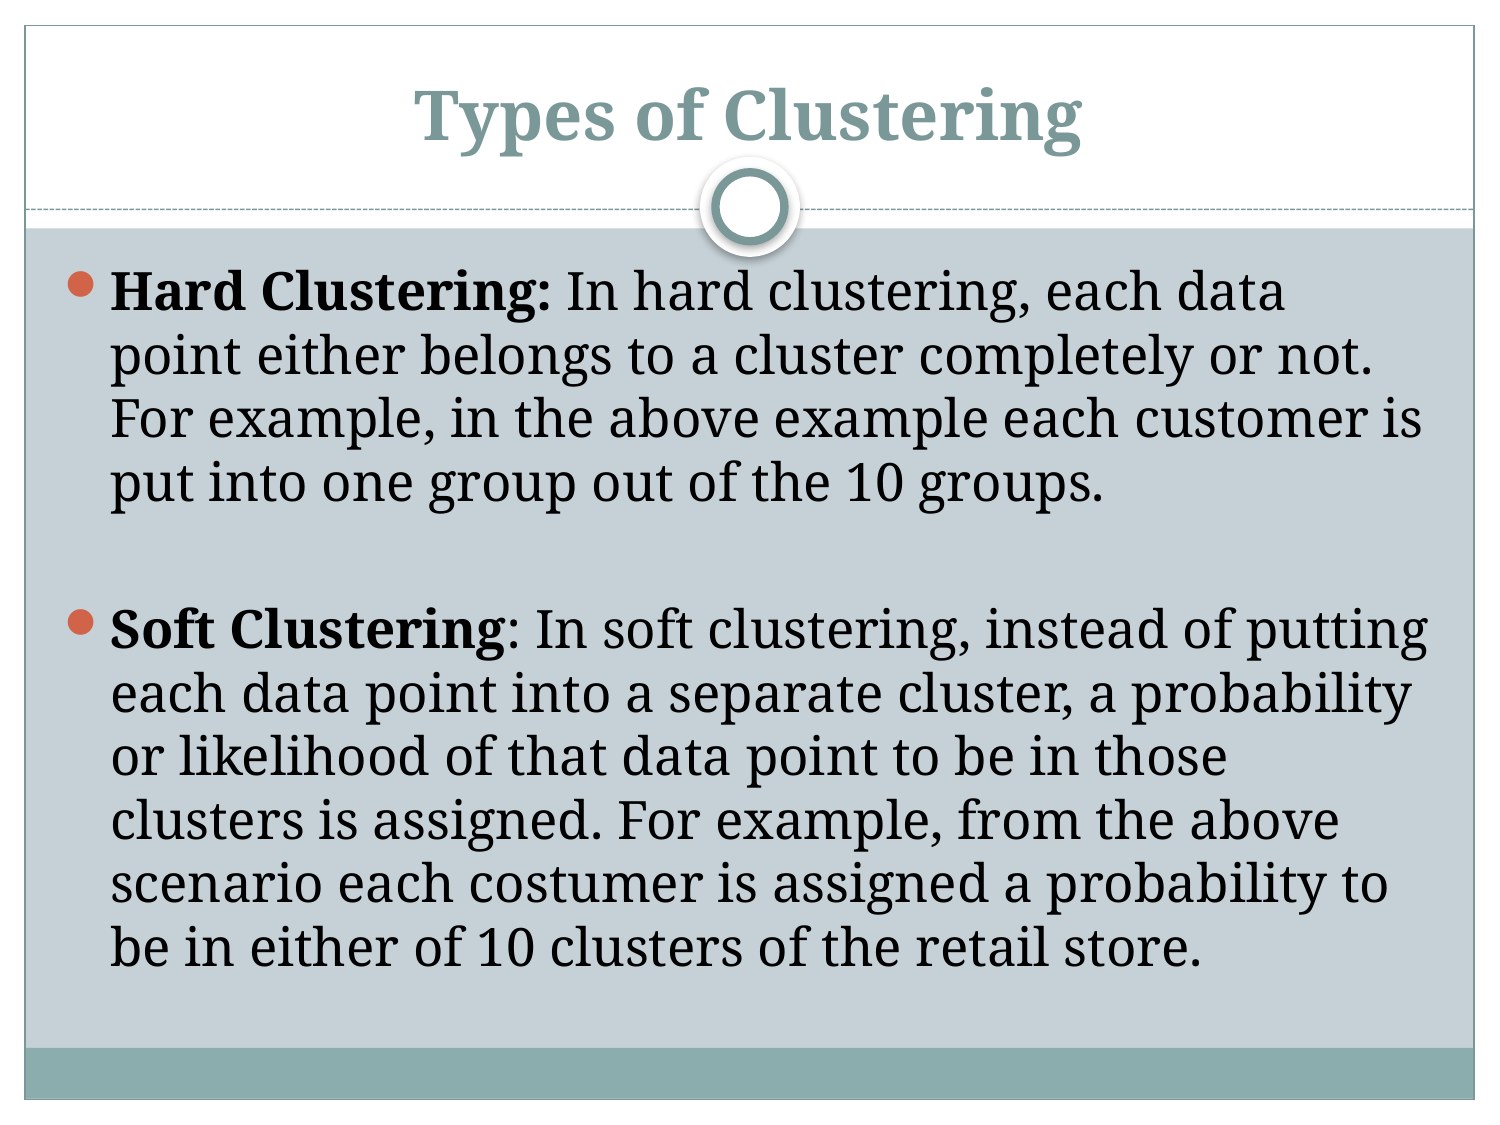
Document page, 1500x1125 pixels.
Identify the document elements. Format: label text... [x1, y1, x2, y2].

list Hard Clustering: In hard clustering, each data point either belongs to a cluster completely or not. For example, in the above example each customer is put into one group out of the 10 groups. Soft Clustering: In soft clustering, instead of putting each data point into a separate cluster, a probability or likelihood of that data point to be in those clusters is assigned. For example, from the above scenario each costumer is assigned a probability to be in either of 10 clusters of the retail store. [49, 250, 1445, 1001]
title Types of Clustering [49, 37, 1450, 162]
